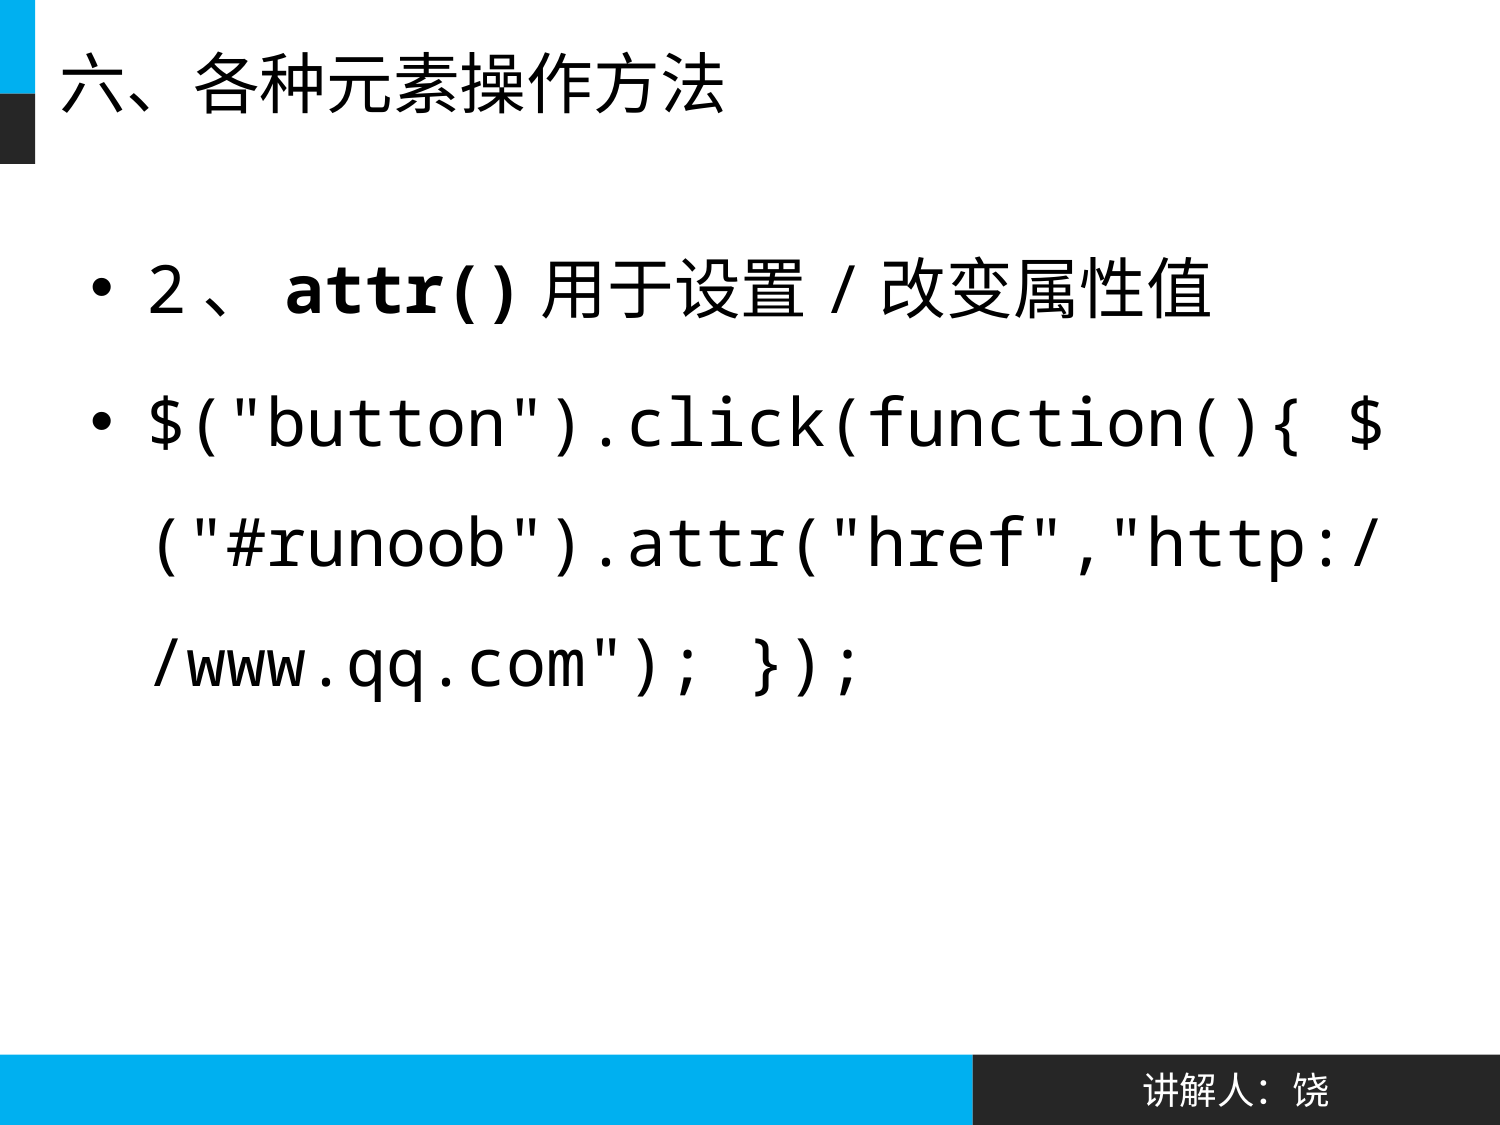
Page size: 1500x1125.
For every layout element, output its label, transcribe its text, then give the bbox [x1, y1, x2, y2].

list 2、attr()用于设置/改变属性值 $("button").click(function(){ $("#runoob").attr("href","http://www.qq.com"); }); [75, 199, 1425, 1005]
title 六、各种元素操作方法 [44, 0, 1454, 164]
